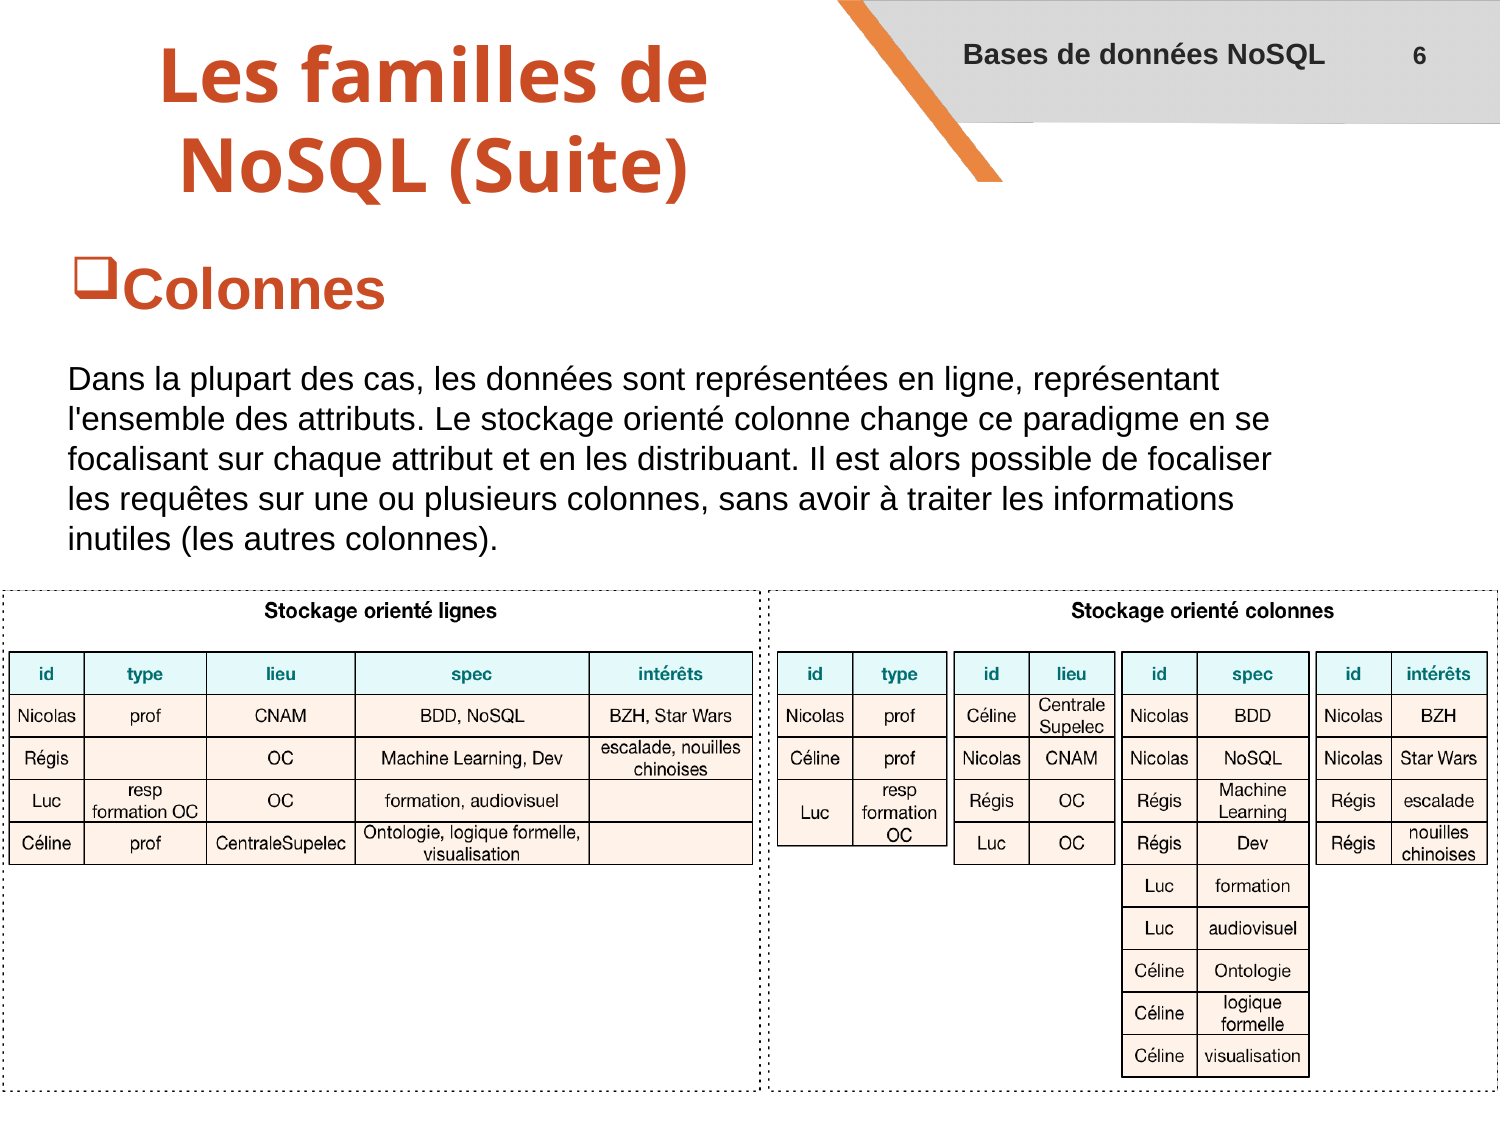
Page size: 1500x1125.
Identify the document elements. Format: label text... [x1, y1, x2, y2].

picture [0, 587, 1500, 1095]
text_box Colonnes [55, 243, 403, 329]
picture [837, 0, 1500, 182]
text_box Dans la plupart des cas, les données sont représentées en ligne, représentant l'ensemble des attributs. Le stockage orienté colonne change ce paradigme en se focalisant sur chaque attribut et en les distribuant. Il est alors possible de focaliser les requêtes sur une ou plusieurs colonnes, sans avoir à traiter les informations inutiles (les autres colonnes). [53, 349, 1329, 565]
footer Bases de données NoSQL 6 [948, 28, 1471, 78]
title Les familles de NoSQL (Suite) [0, 62, 838, 174]
